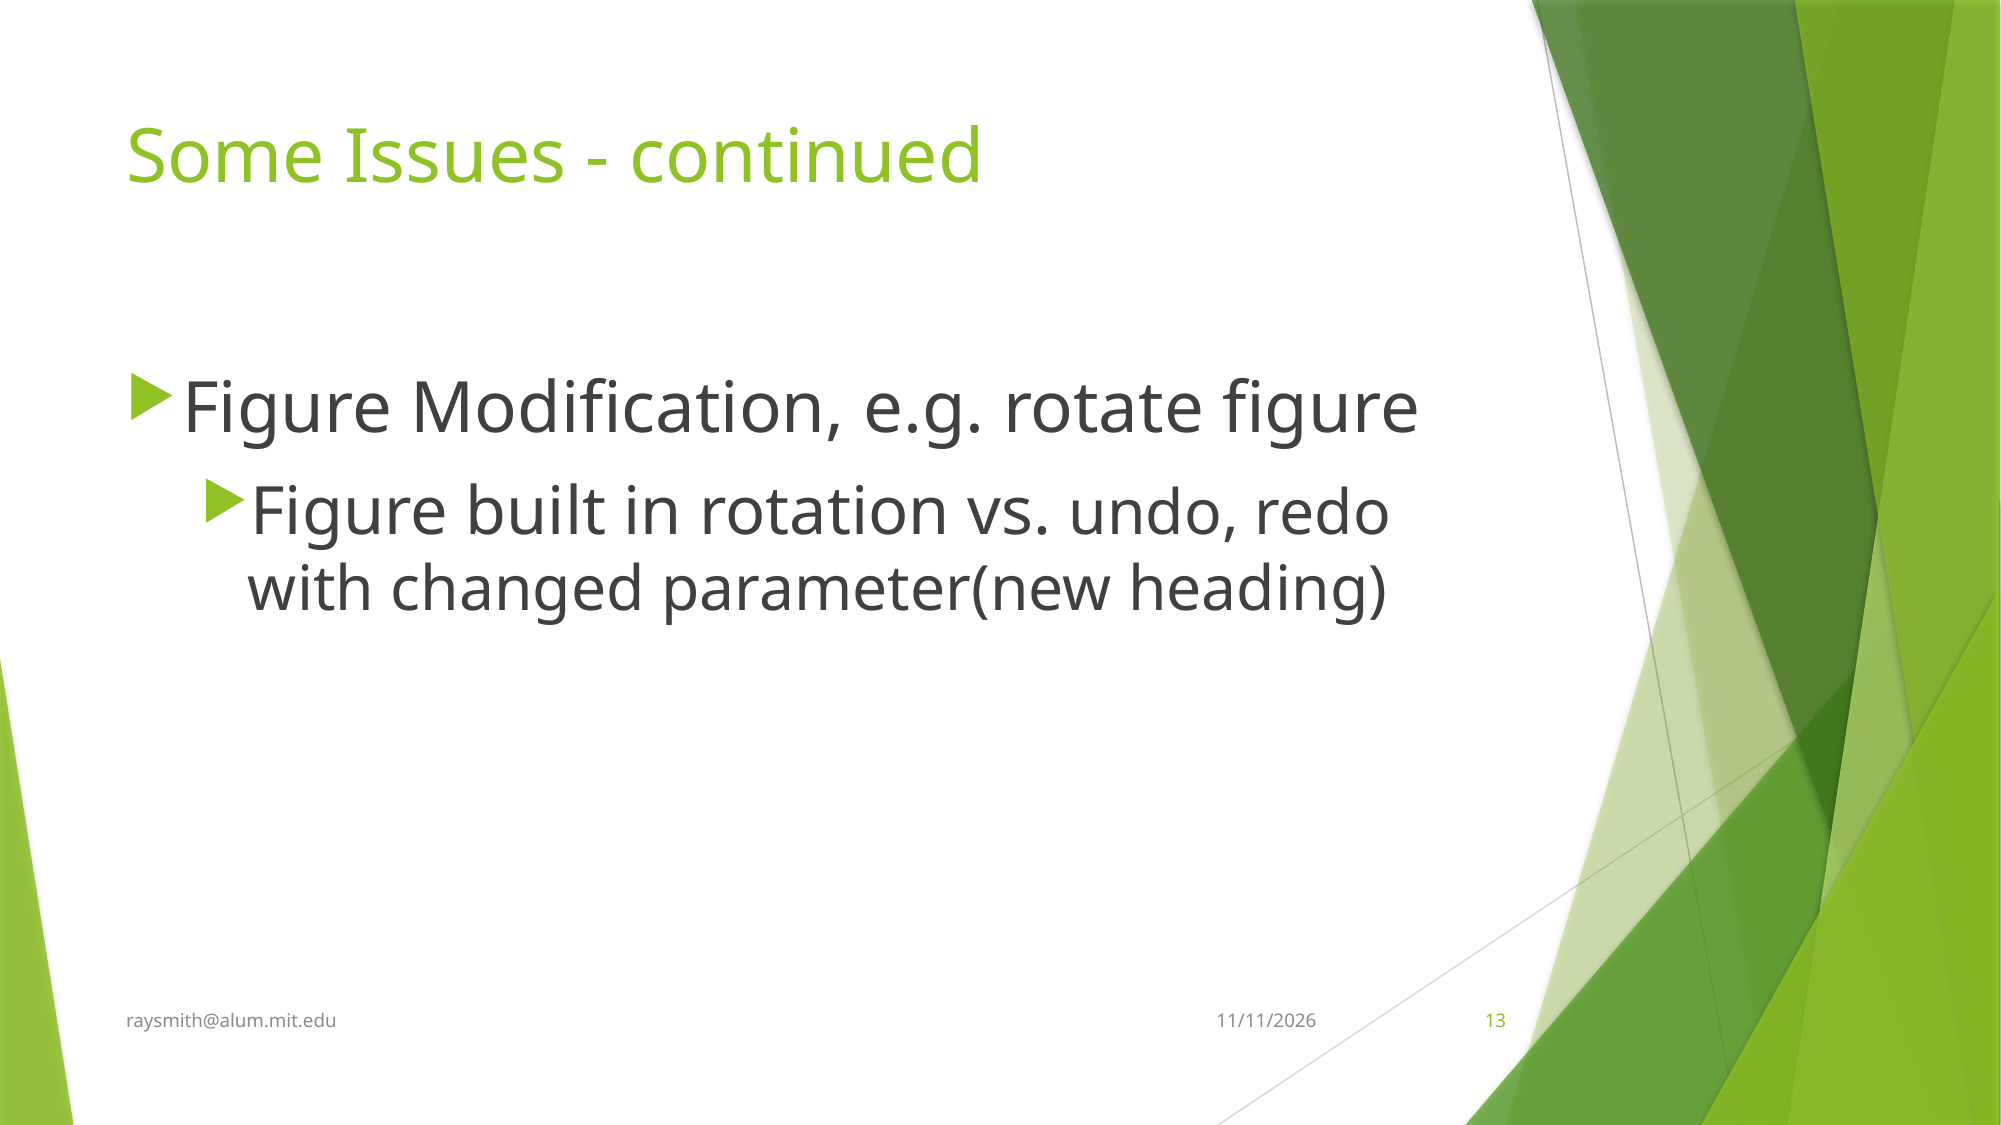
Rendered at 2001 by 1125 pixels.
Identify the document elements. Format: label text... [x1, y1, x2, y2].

title Some Issues - continued [111, 99, 1522, 317]
footer raysmith@alum.mit.edu [111, 991, 1145, 1051]
slide_number 13 [1409, 991, 1522, 1051]
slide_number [1181, 991, 1332, 1051]
list Figure Modification, e.g. rotate figure Figure built in rotation vs. undo, redo with changed parameter(new heading) [111, 354, 1522, 992]
